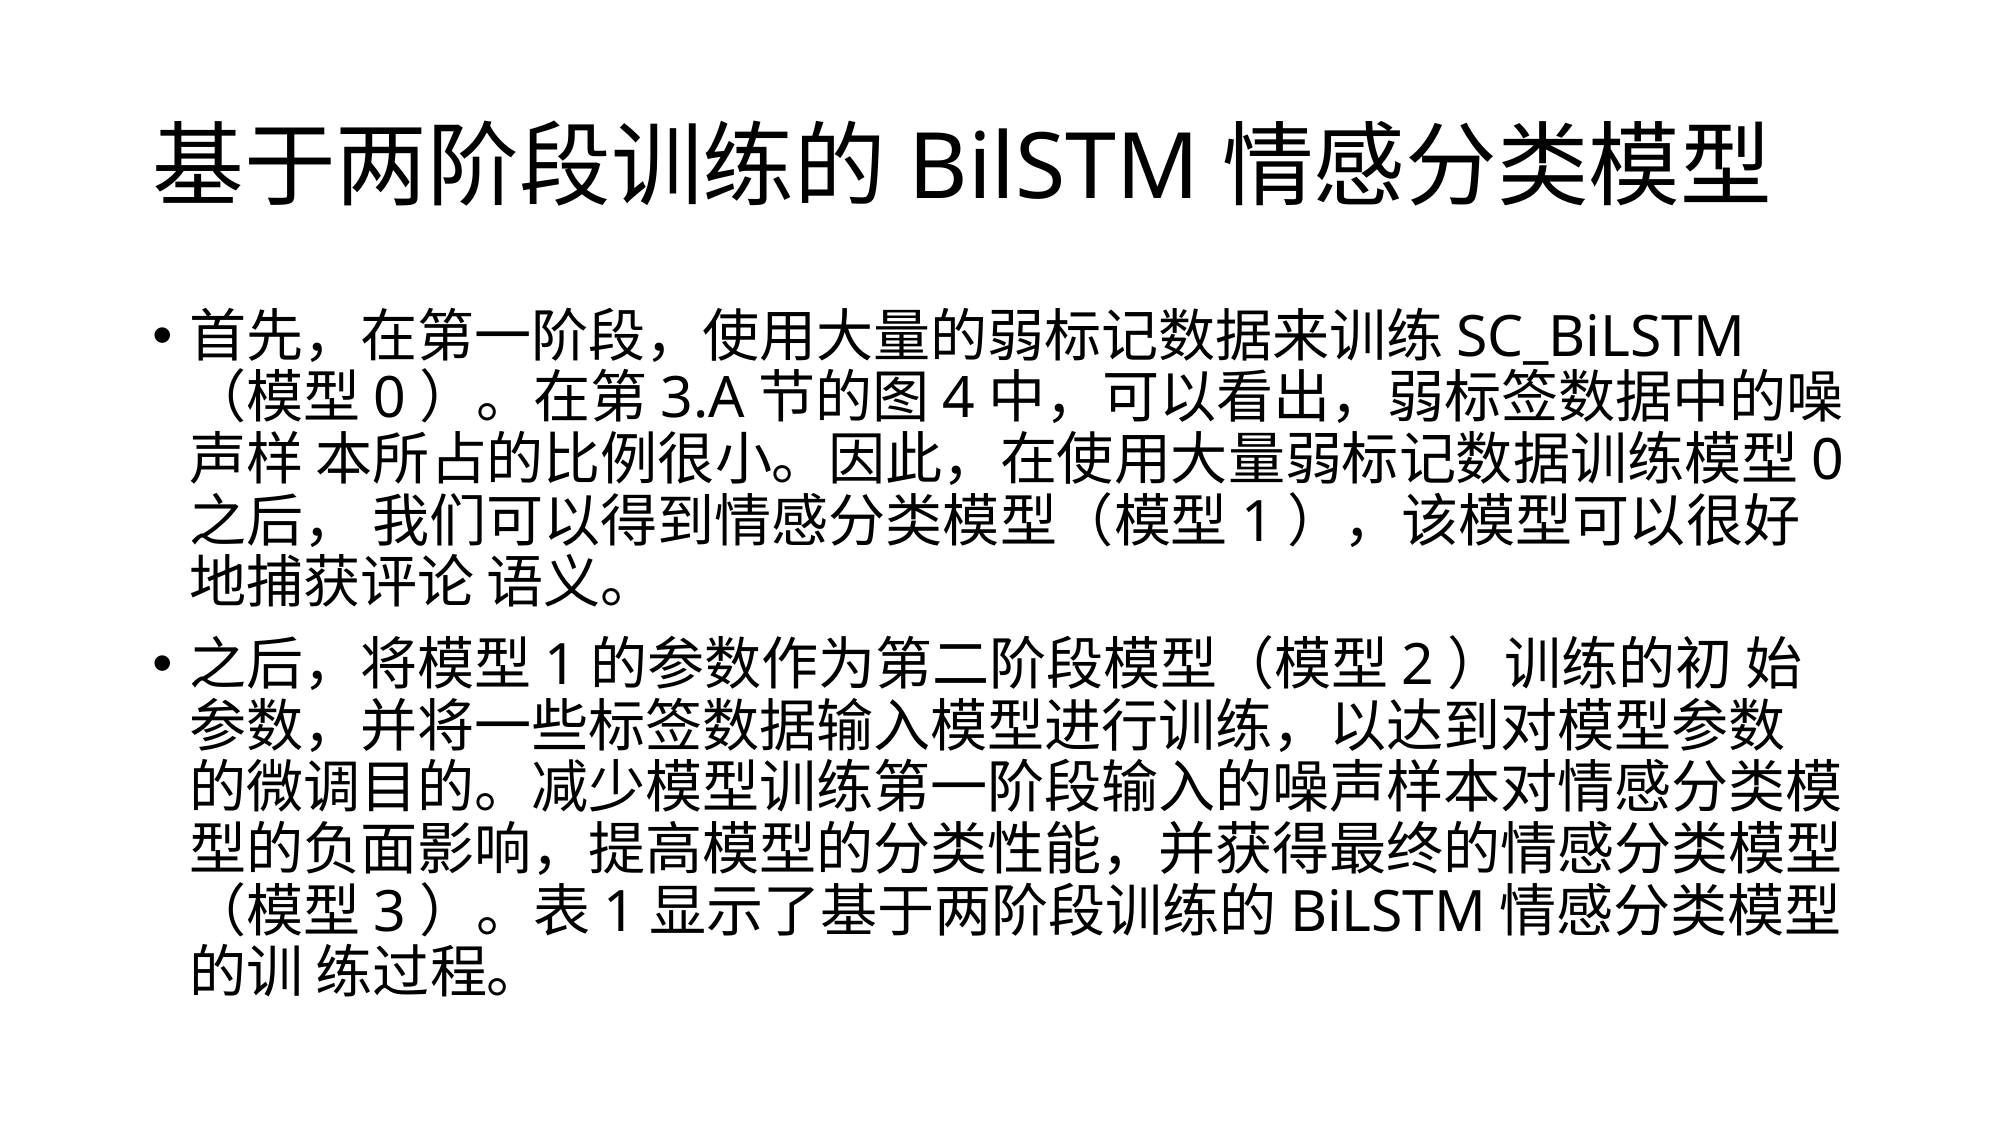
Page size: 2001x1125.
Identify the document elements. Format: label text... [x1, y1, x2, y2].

list 首先，在第一阶段，使用大量的弱标记数据来训练SC_BiLSTM （模型0）。在第3.A节的图4中，可以看出，弱标签数据中的噪声样 本所占的比例很小。因此，在使用大量弱标记数据训练模型0之后， 我们可以得到情感分类模型（模型1），该模型可以很好地捕获评论 语义。 之后，将模型1的参数作为第二阶段模型（模型2）训练的初 始参数，并将一些标签数据输入模型进行训练，以达到对模型参数 的微调目的。减少模型训练第一阶段输入的噪声样本对情感分类模 型的负面影响，提高模型的分类性能，并获得最终的情感分类模型 （模型3）。表1显示了基于两阶段训练的BiLSTM情感分类模型的训 练过程。 [137, 299, 1863, 1014]
title 基于两阶段训练的BilSTM情感分类模型 [137, 59, 1863, 278]
